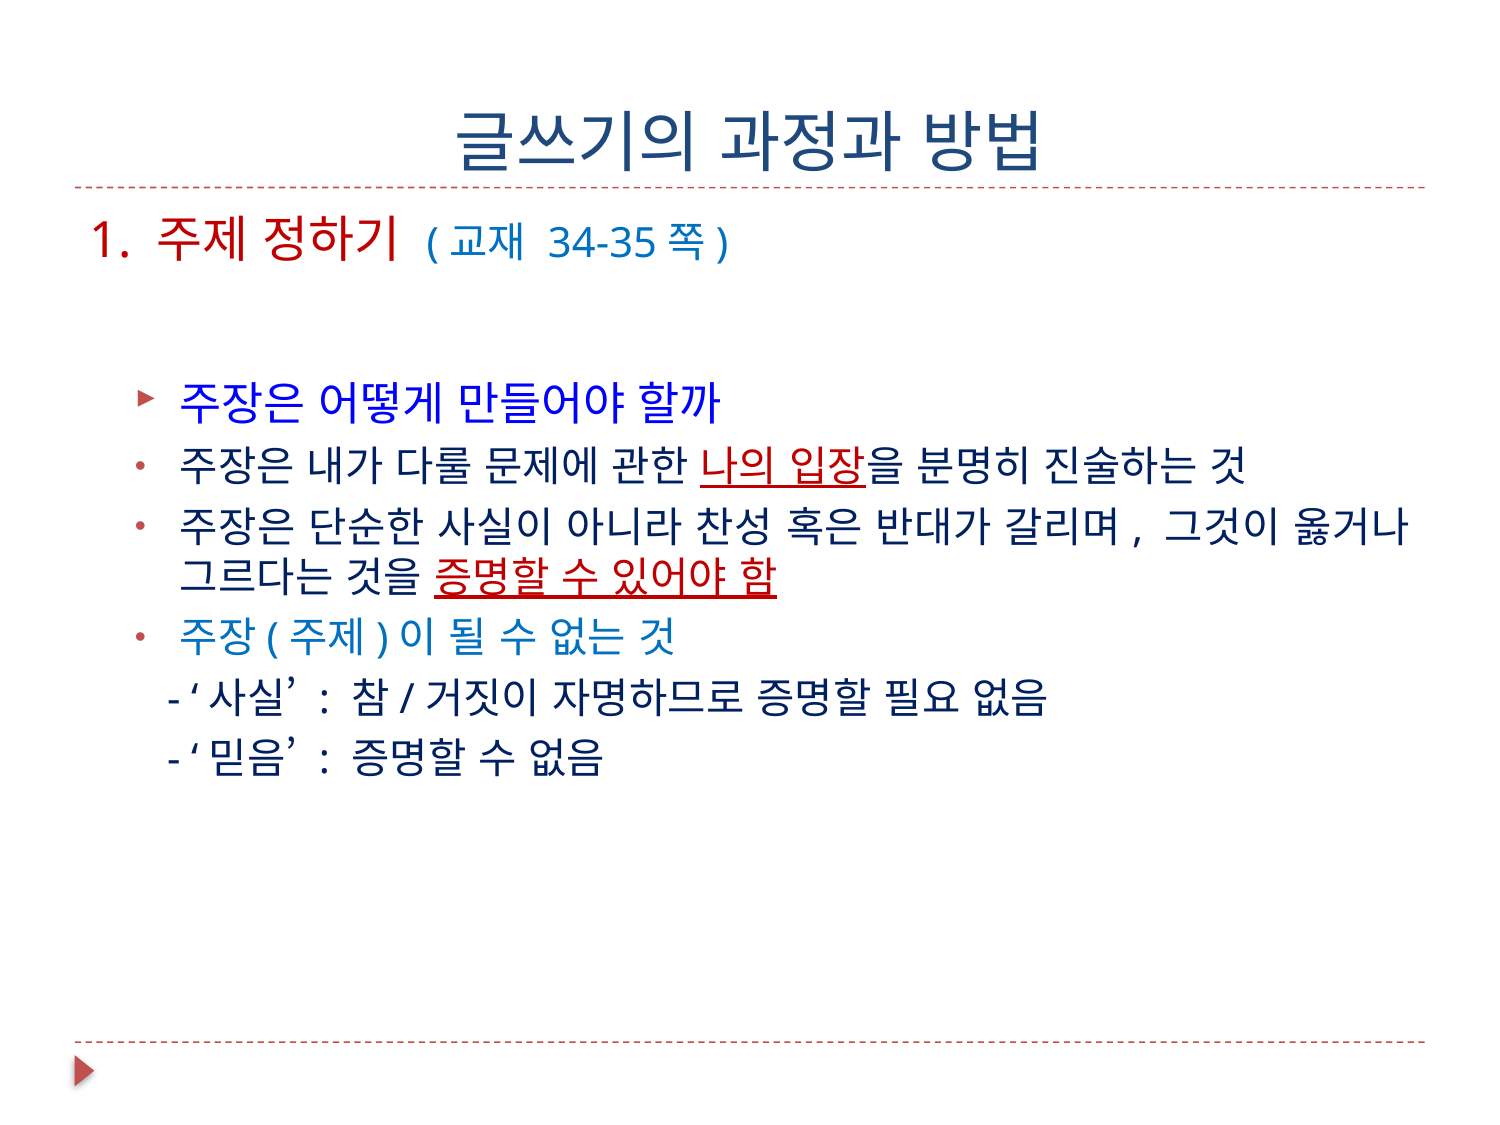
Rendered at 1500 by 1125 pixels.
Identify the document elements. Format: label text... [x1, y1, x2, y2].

title 글쓰기의 과정과 방법 [75, 24, 1425, 188]
list 1. 주제 정하기 (교재 34-35쪽) 주장은 어떻게 만들어야 할까 주장은 내가 다룰 문제에 관한 나의 입장을 분명히 진술하는 것 주장은 단순한 사실이 아니라 찬성 혹은 반대가 갈리며, 그것이 옳거나 그르다는 것을 증명할 수 있어야 함 주장(주제)이 될 수 없는 것 - ‘사실’ : 참/거짓이 자명하므로 증명할 필요 없음 - ‘믿음’ : 증명할 수 없음 [75, 200, 1425, 1010]
